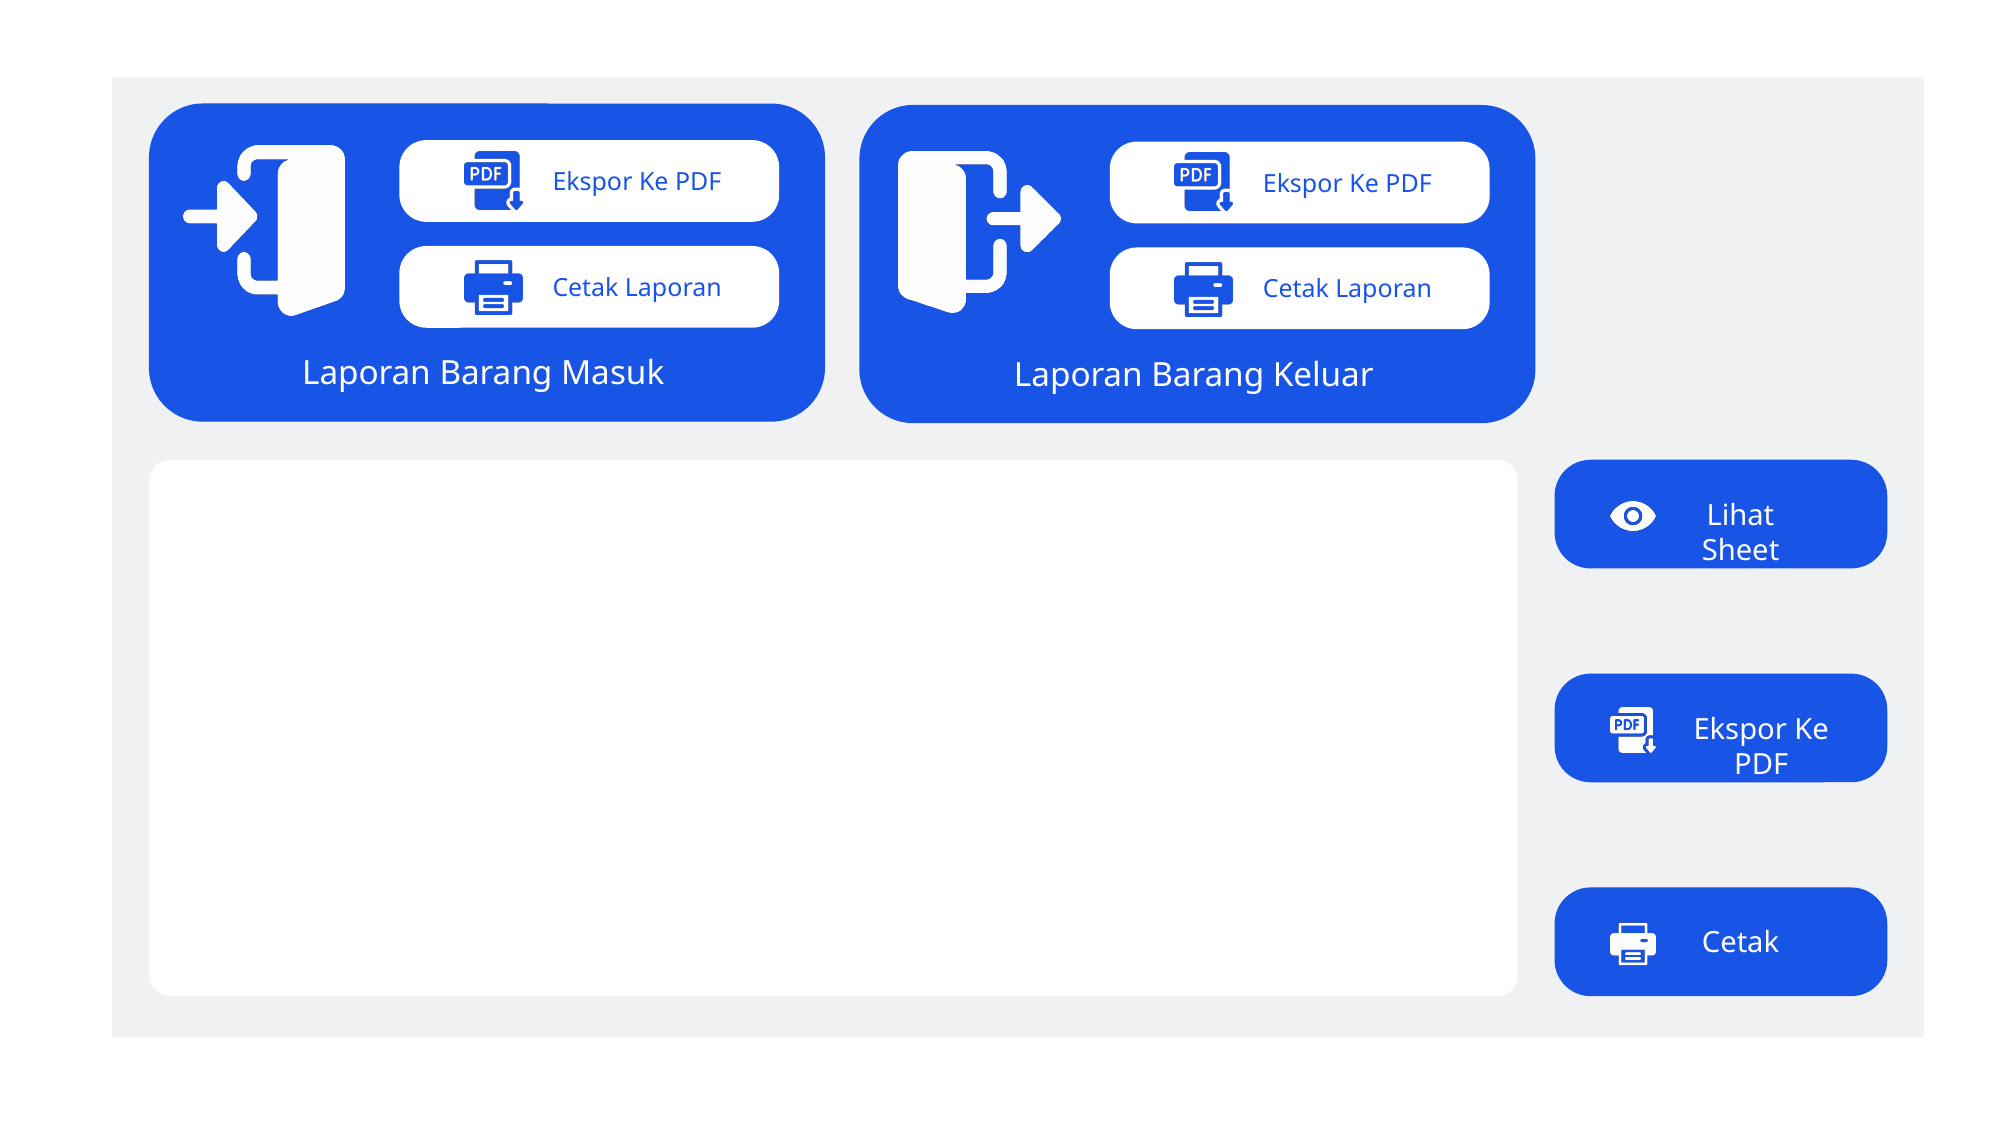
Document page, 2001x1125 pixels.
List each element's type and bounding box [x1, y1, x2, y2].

text_box [111, 77, 1924, 1038]
